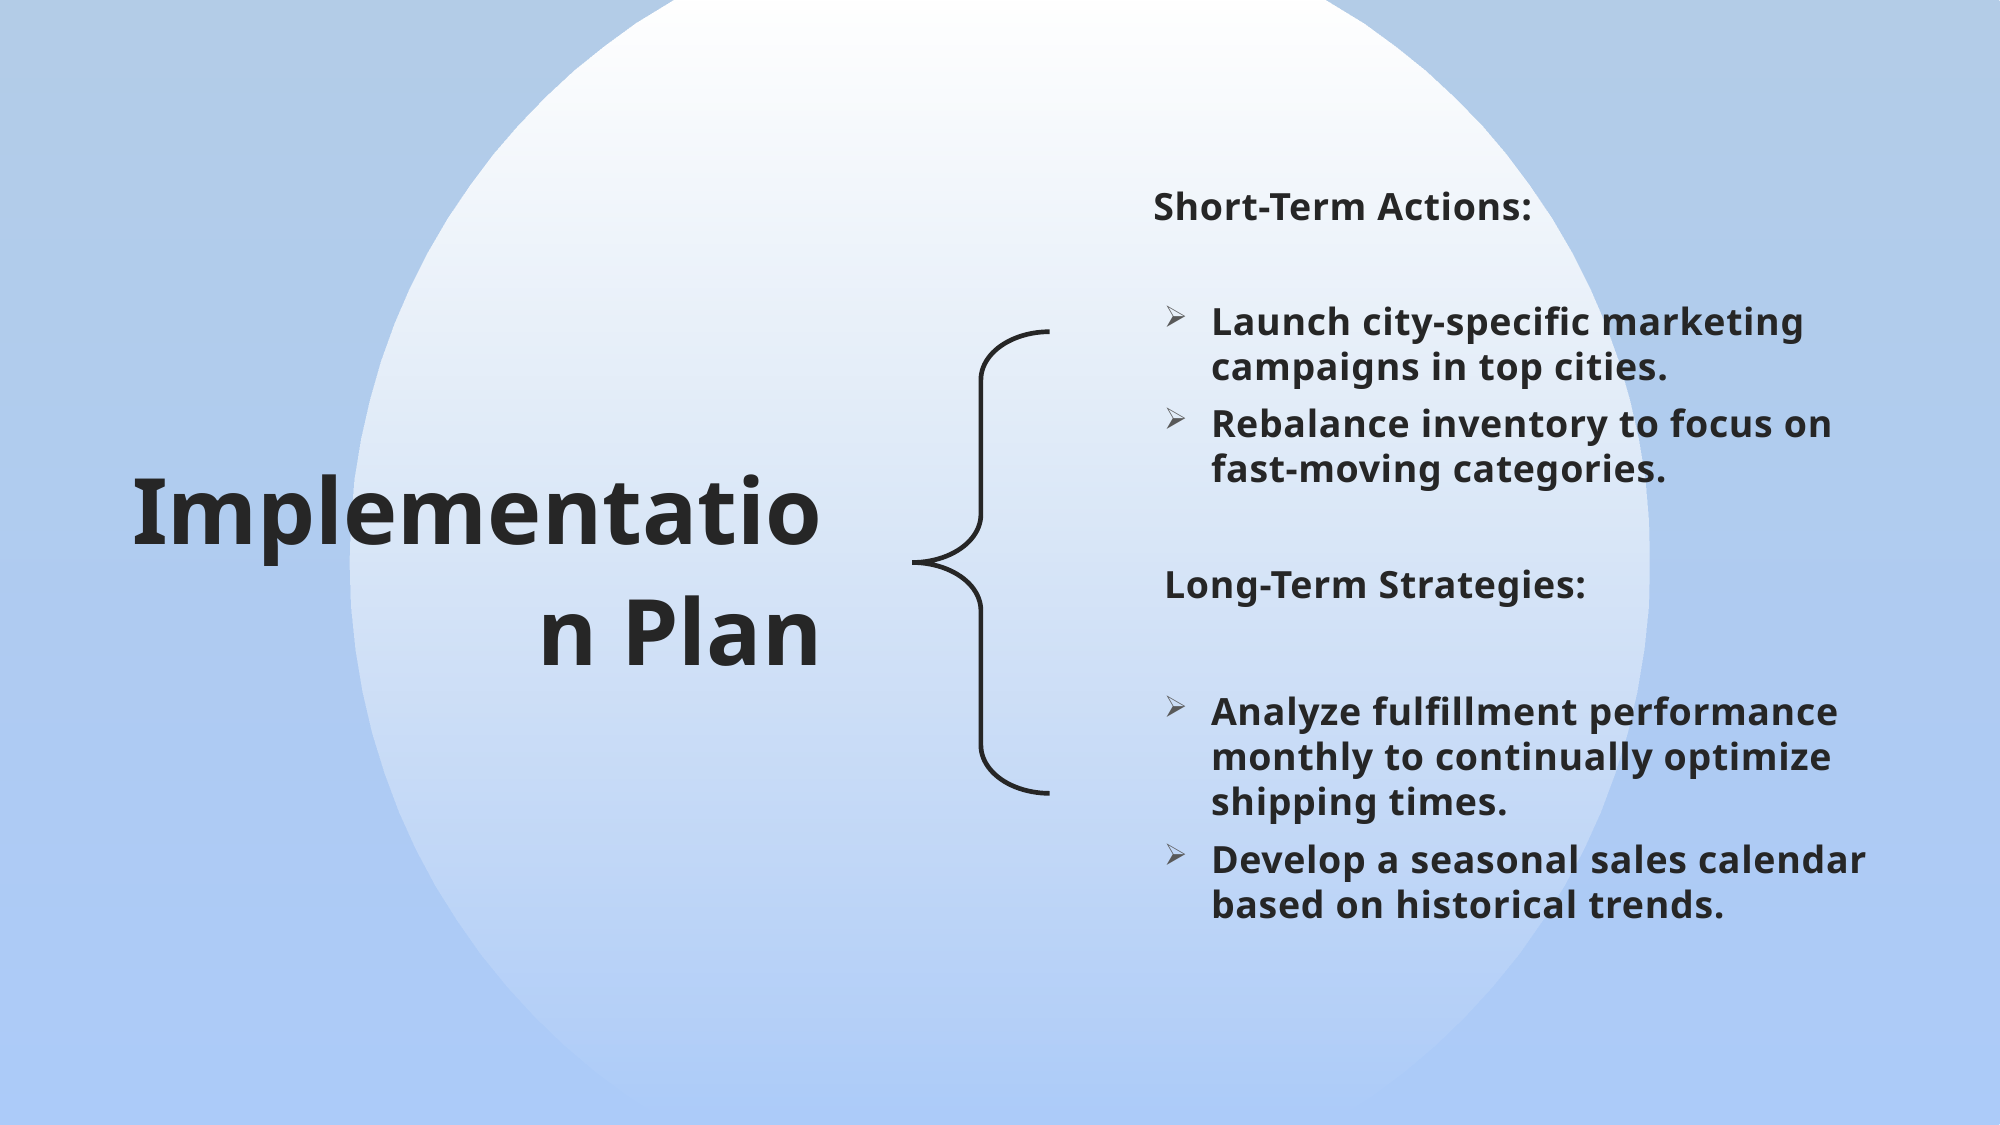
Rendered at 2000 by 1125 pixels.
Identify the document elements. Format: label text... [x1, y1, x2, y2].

list Short-Term Actions: Launch city-specific marketing campaigns in top cities. Rebalance inventory to focus on fast-moving categories. Long-Term Strategies: Analyze fulfillment performance monthly to continually optimize shipping times. Develop a seasonal sales calendar based on historical trends. [1089, 101, 1886, 1065]
title Implementation Plan [87, 81, 838, 1044]
